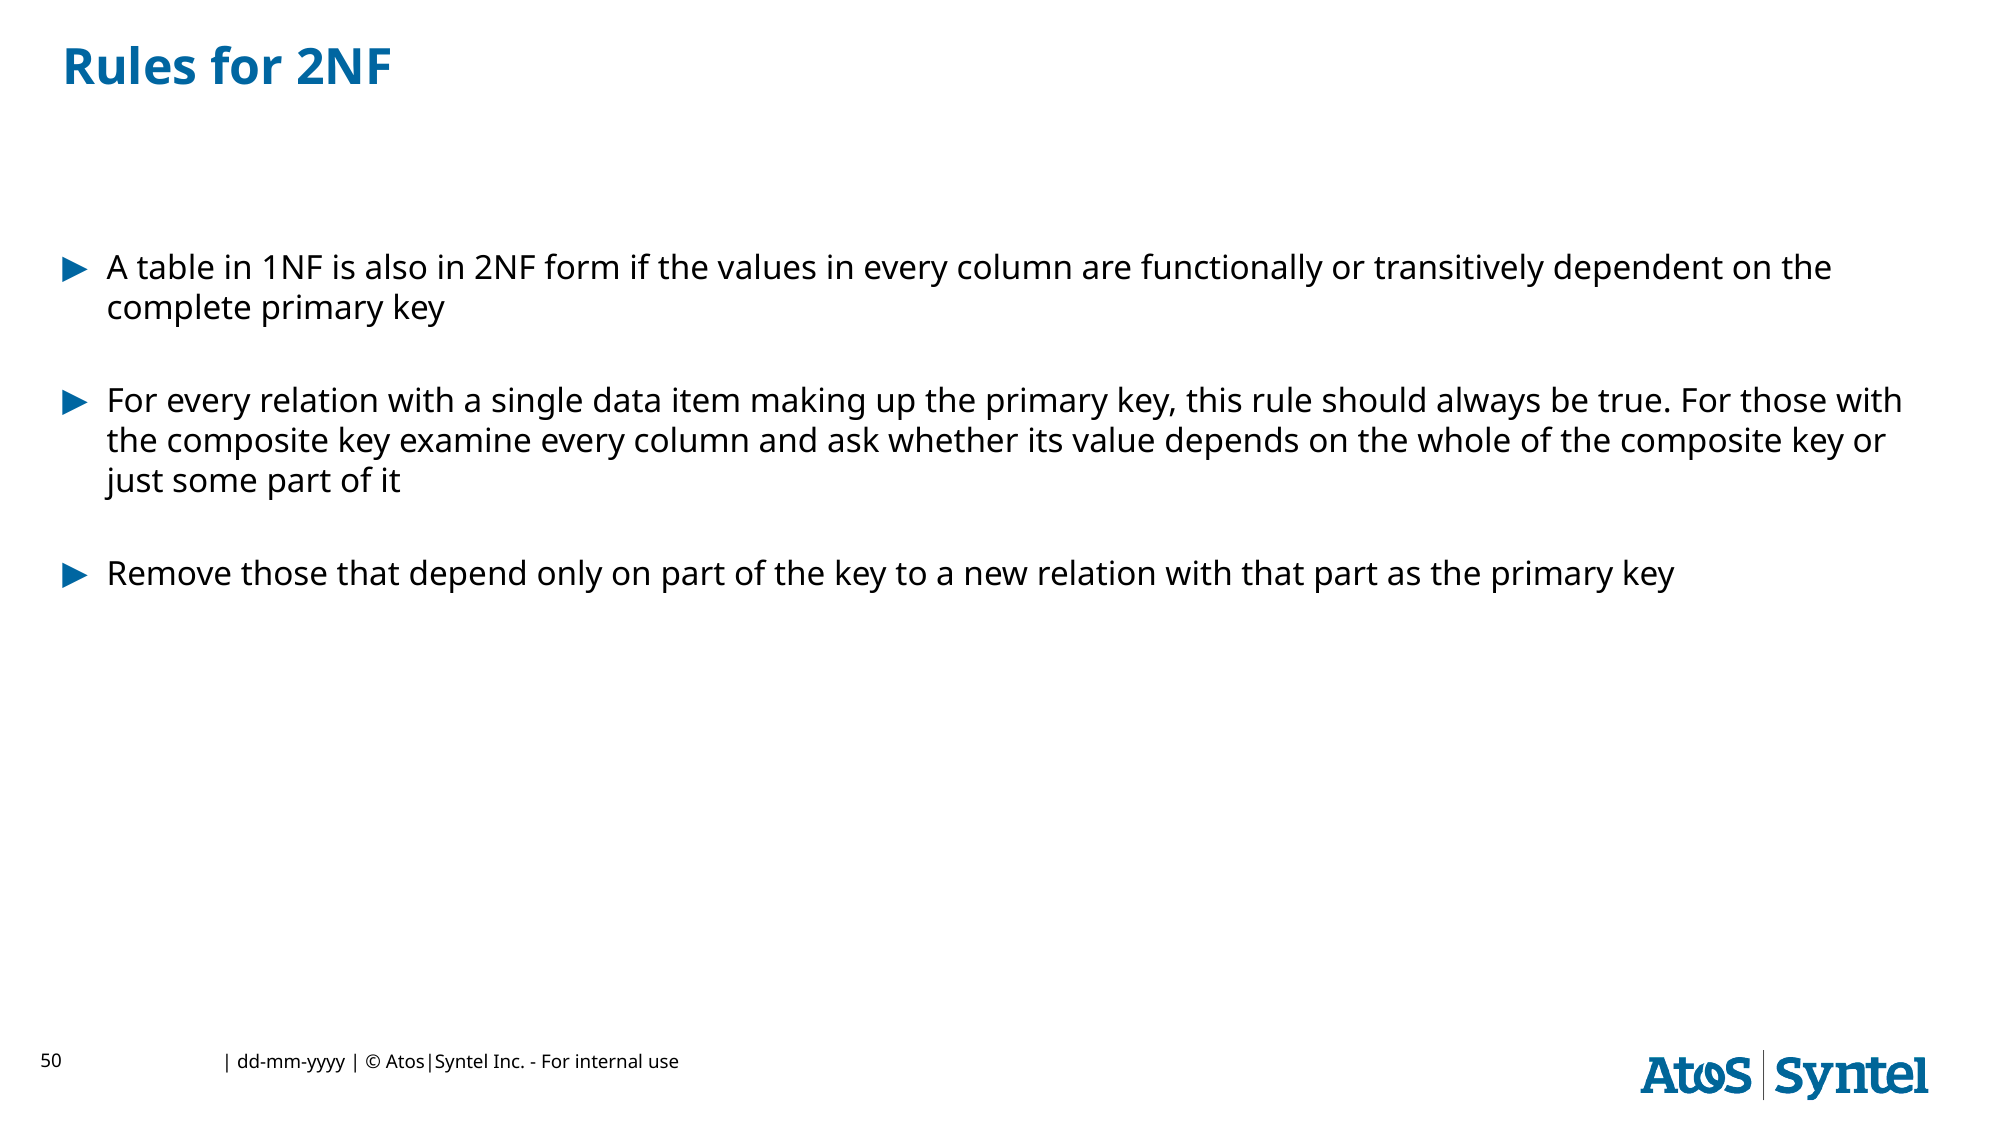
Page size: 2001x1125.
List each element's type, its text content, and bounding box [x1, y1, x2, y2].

picture [1603, 1019, 1965, 1125]
list A table in 1NF is also in 2NF form if the values in every column are functionally or transitively dependent on the complete primary key For every relation with a single data item making up the primary key, this rule should always be true. For those with the composite key examine every column and ask whether its value depends on the whole of the composite key or just some part of it Remove those that depend only on part of the key to a new relation with that part as the primary key [47, 238, 1928, 999]
title Rules for 2NF [47, 26, 1928, 151]
